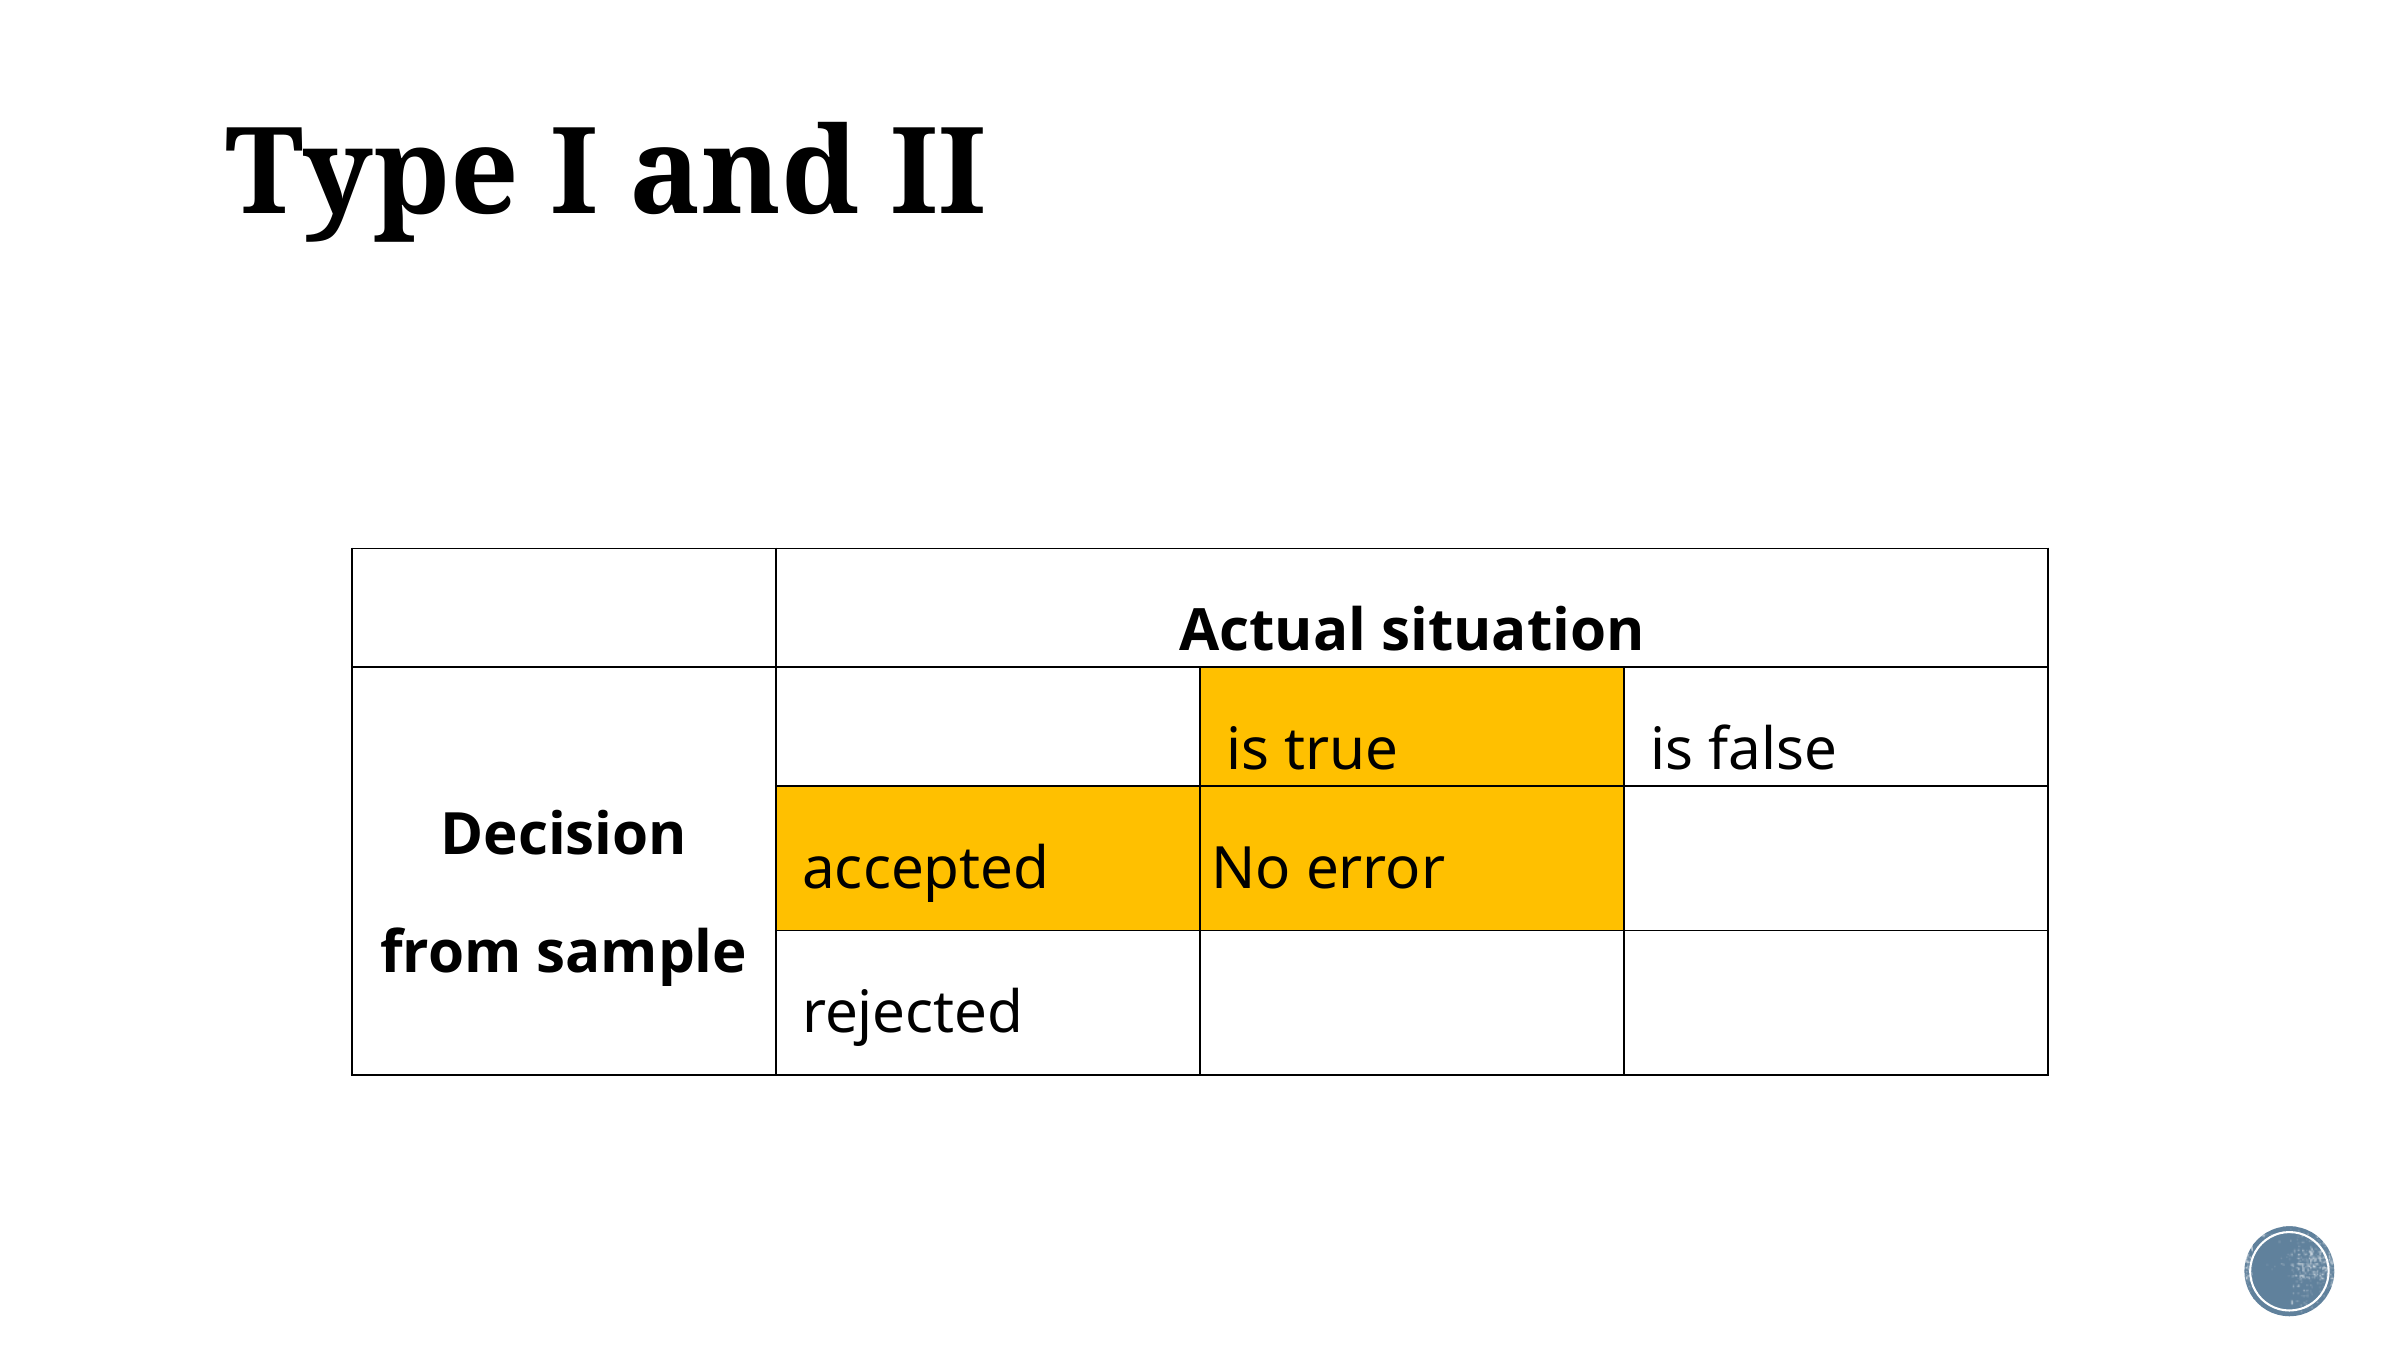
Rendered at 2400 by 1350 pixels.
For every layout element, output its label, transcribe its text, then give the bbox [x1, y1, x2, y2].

title Type I and II [210, 16, 2191, 333]
